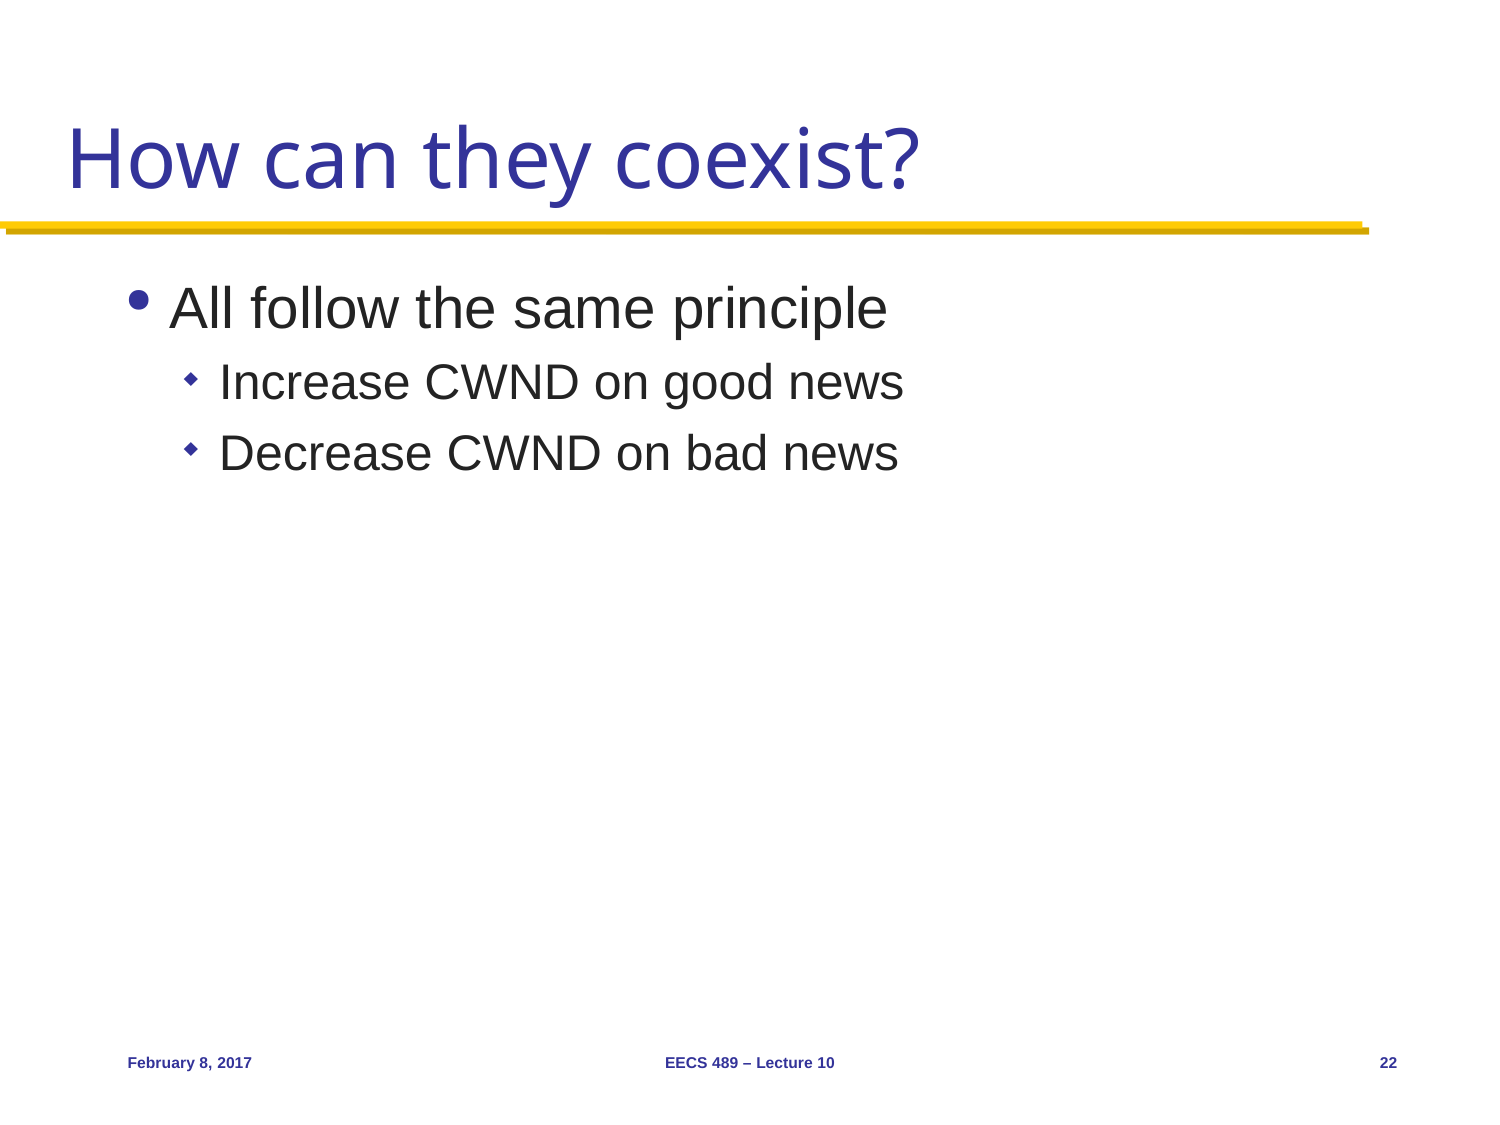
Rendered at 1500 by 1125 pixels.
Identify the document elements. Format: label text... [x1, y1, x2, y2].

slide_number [112, 1024, 426, 1101]
title How can they coexist? [49, 24, 1451, 213]
list All follow the same principle Increase CWND on good news Decrease CWND on bad news [112, 262, 1413, 988]
slide_number 22 [1312, 1024, 1413, 1101]
footer EECS 489 – Lecture 10 [512, 1024, 988, 1101]
